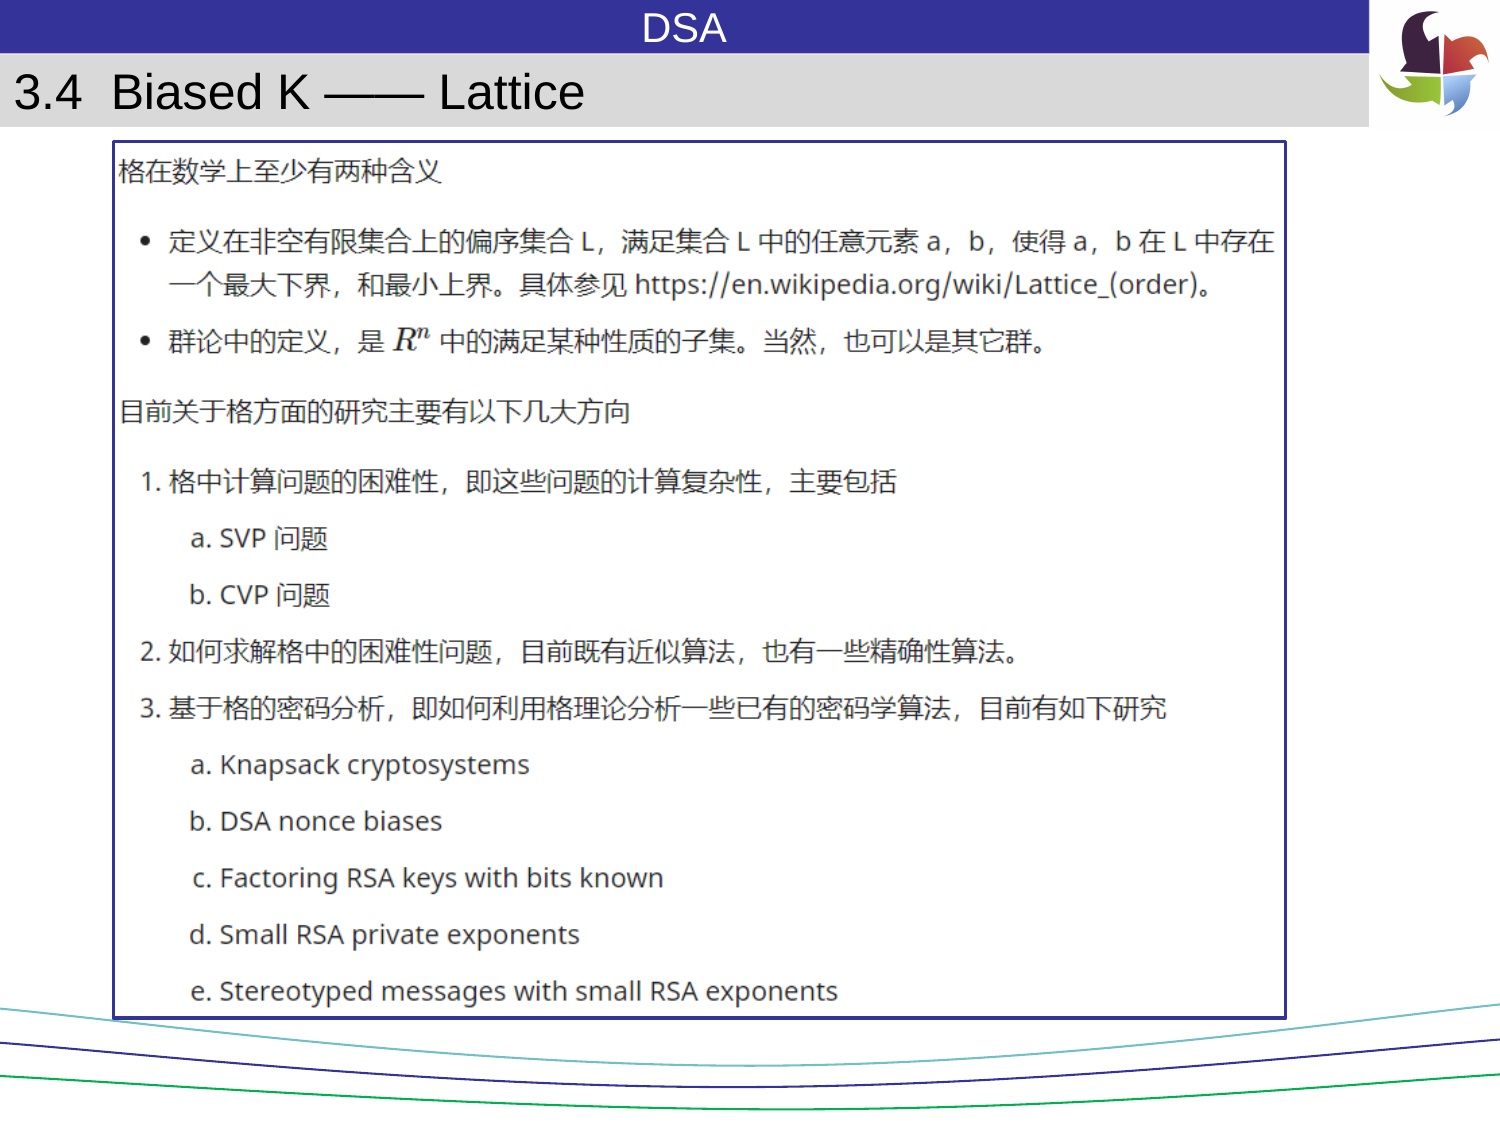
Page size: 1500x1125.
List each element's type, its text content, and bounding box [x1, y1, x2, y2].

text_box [0, 1004, 1500, 1110]
picture [115, 143, 1284, 1017]
picture [1369, 0, 1500, 130]
title DSA [0, 0, 1369, 55]
text_box 3.4 Biased K —— Lattice [0, 55, 1369, 127]
